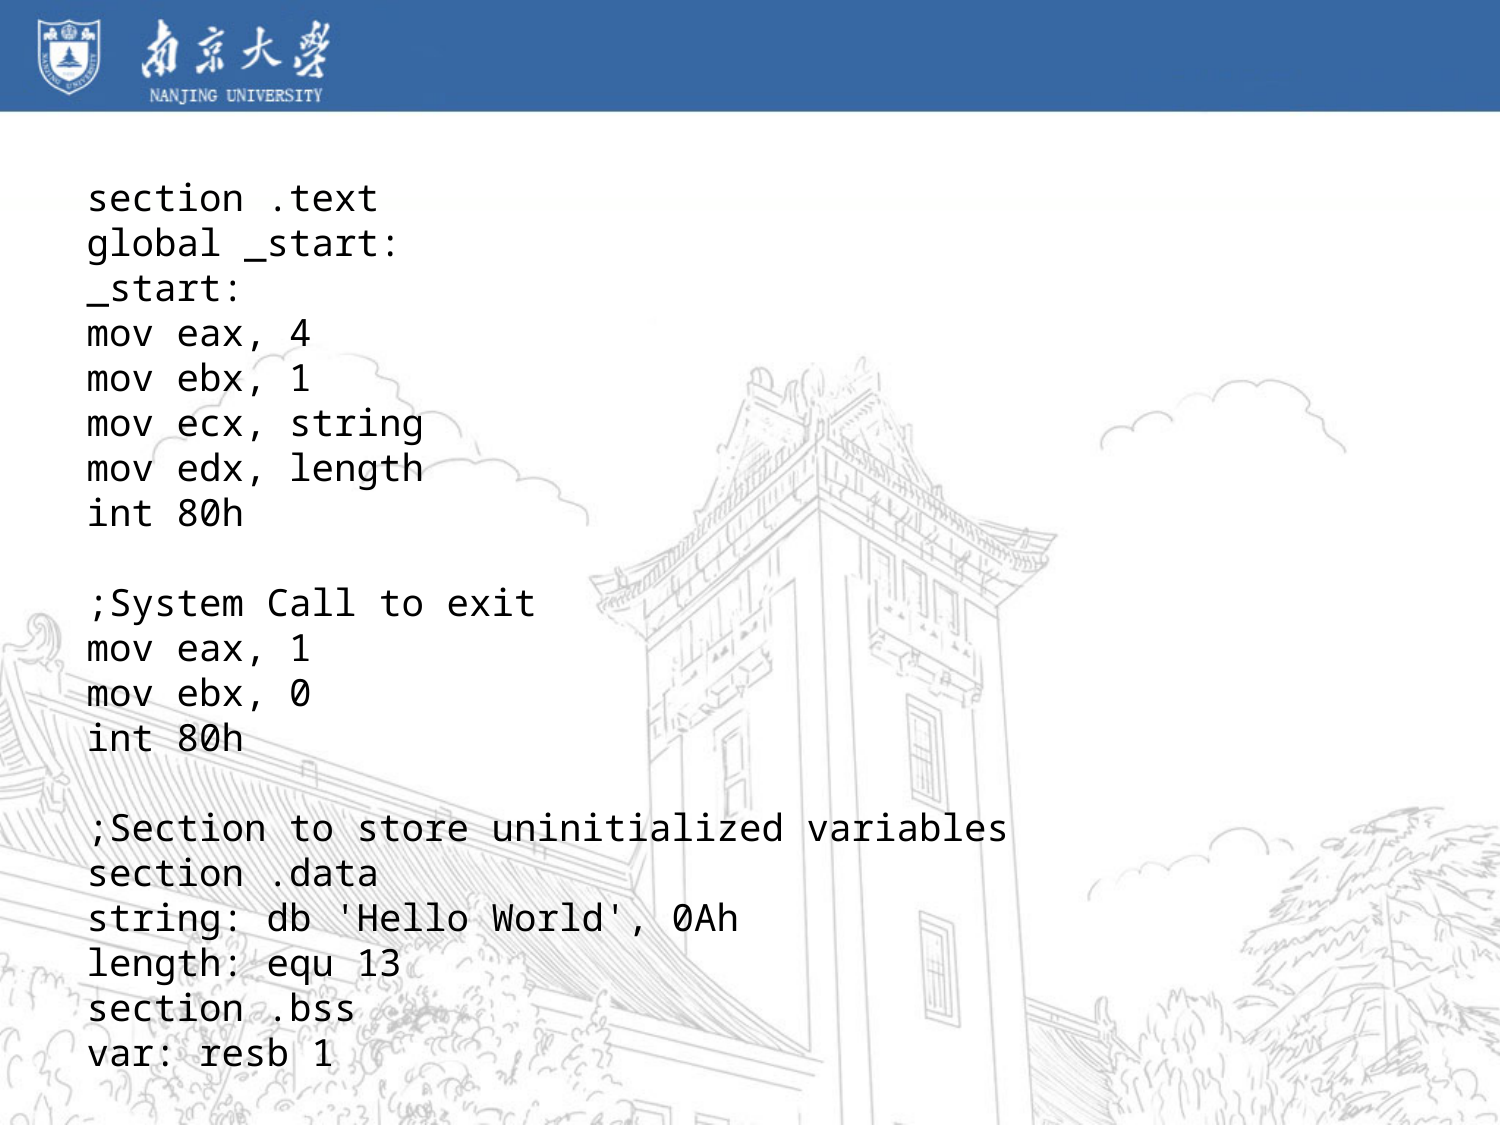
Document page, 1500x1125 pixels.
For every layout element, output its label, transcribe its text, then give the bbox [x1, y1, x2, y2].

text_box section .text global _start: _start: mov eax, 4 mov ebx, 1 mov ecx, string mov edx, length int 80h ;System Call to exit mov eax, 1 mov ebx, 0 int 80h ;Section to store uninitialized variables section .data string: db 'Hello World', 0Ah length: equ 13 section .bss var: resb 1 [71, 166, 1414, 1125]
picture [0, 0, 1500, 1125]
